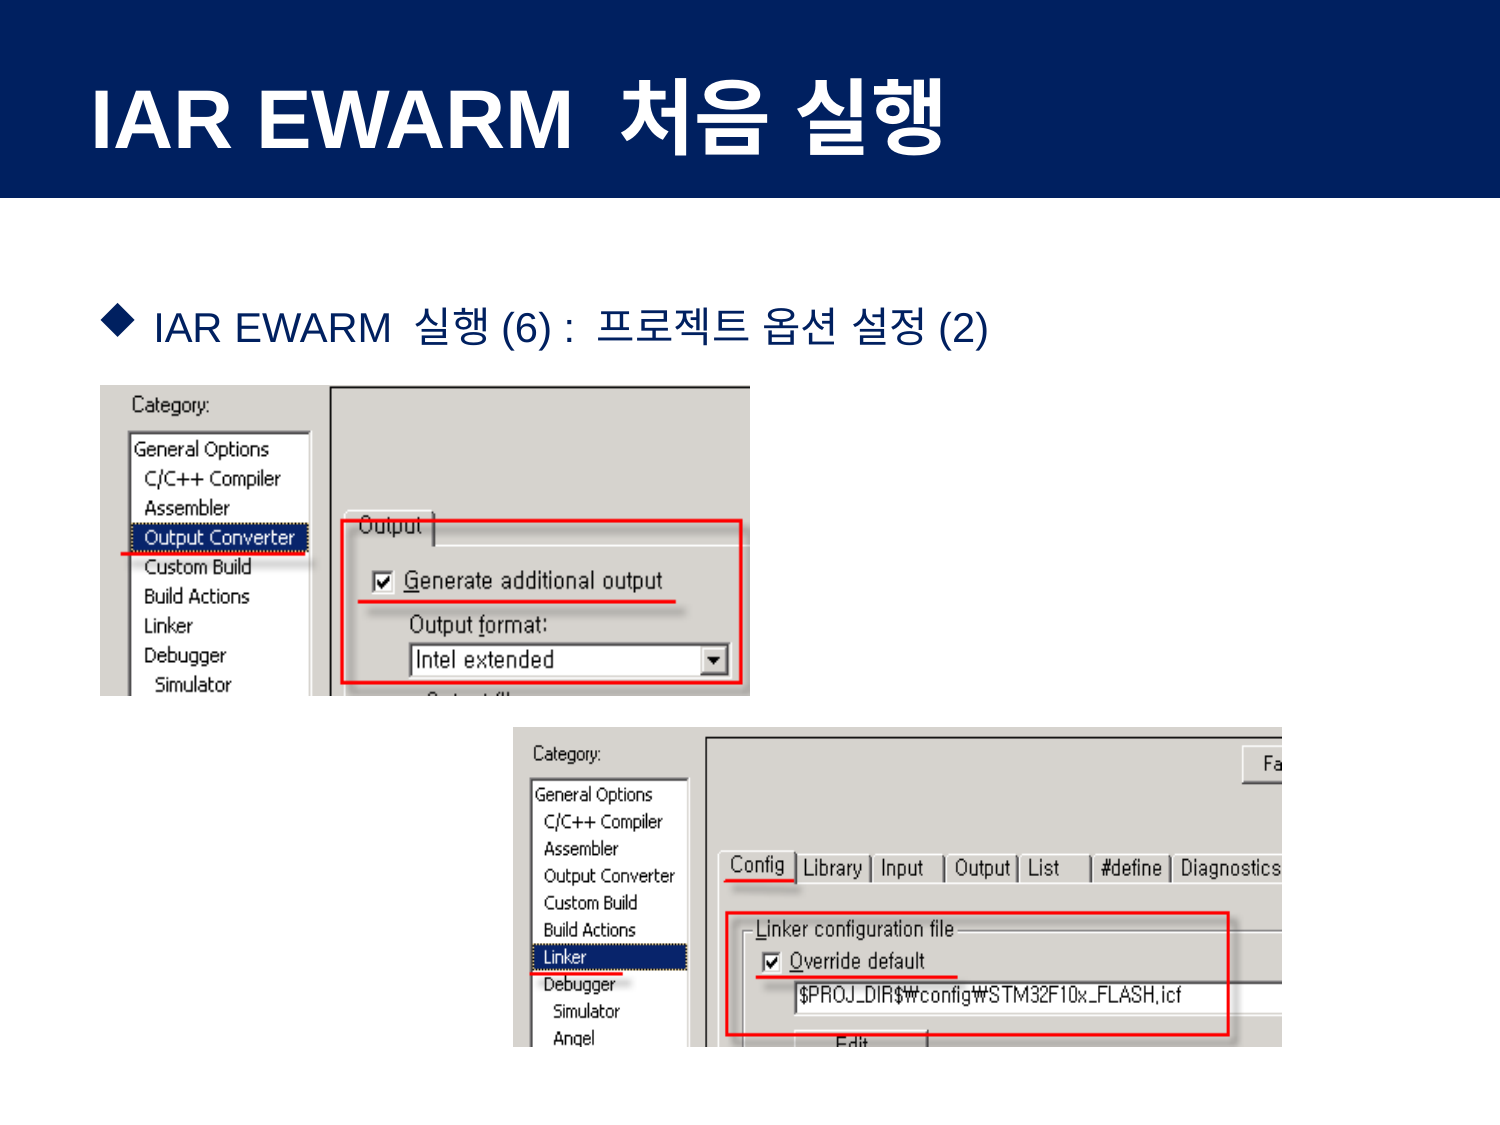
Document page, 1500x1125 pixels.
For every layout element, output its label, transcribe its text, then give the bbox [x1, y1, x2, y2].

title IAR EWARM 처음 실행 [75, 45, 1425, 185]
picture [100, 385, 751, 697]
picture [513, 727, 1282, 1048]
list IAR EWARM 실행(6) : 프로젝트 옵션 설정(2) [82, 292, 1395, 387]
